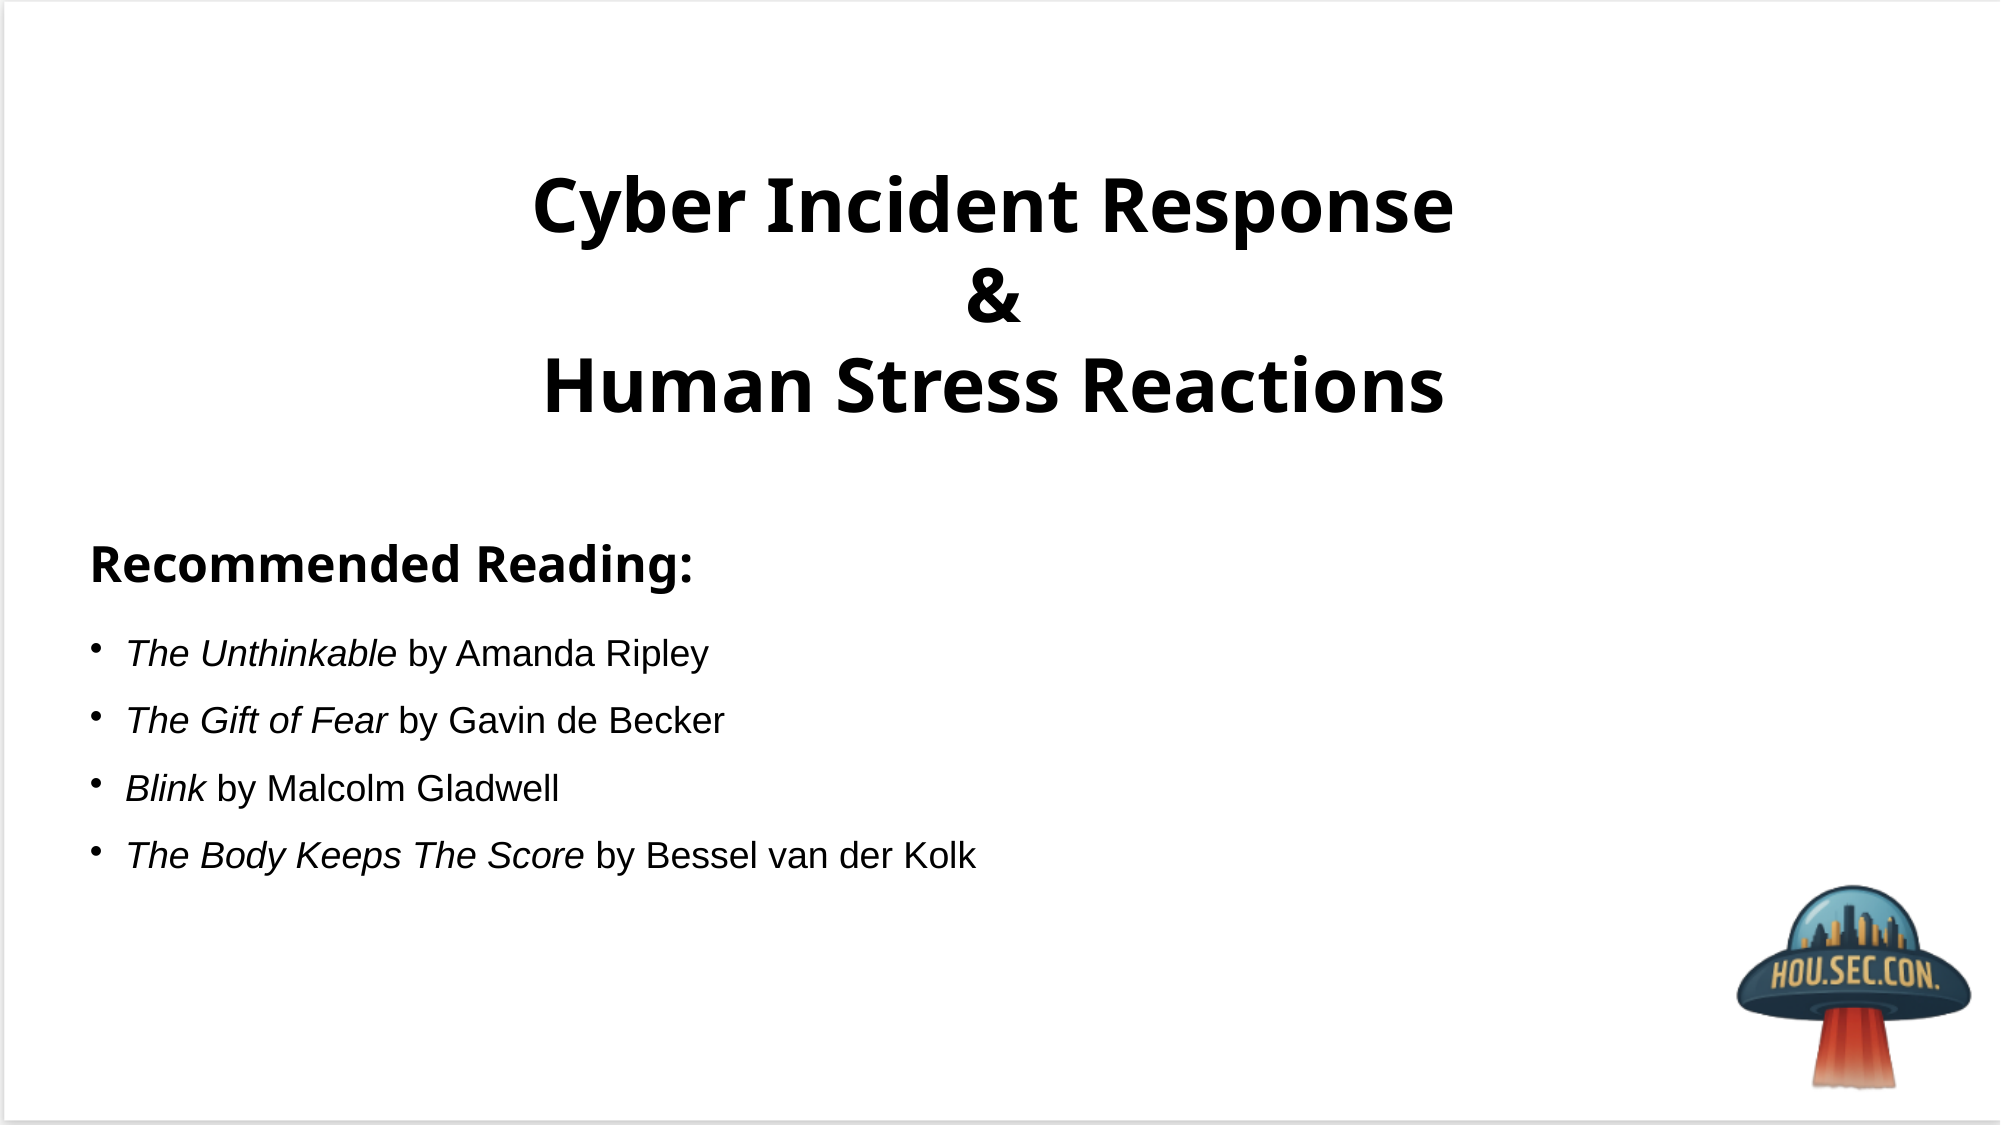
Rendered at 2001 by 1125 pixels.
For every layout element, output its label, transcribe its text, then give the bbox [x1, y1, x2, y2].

text_box Cyber Incident Response & Human Stress Reactions [225, 149, 1763, 435]
text_box The Unthinkable by Amanda Ripley The Gift of Fear by Gavin de Becker Blink by Malcolm Gladwell The Body Keeps The Score by Bessel van der Kolk [75, 553, 1313, 863]
text_box Recommended Reading: [74, 524, 1313, 600]
picture [0, 0, 2001, 1125]
